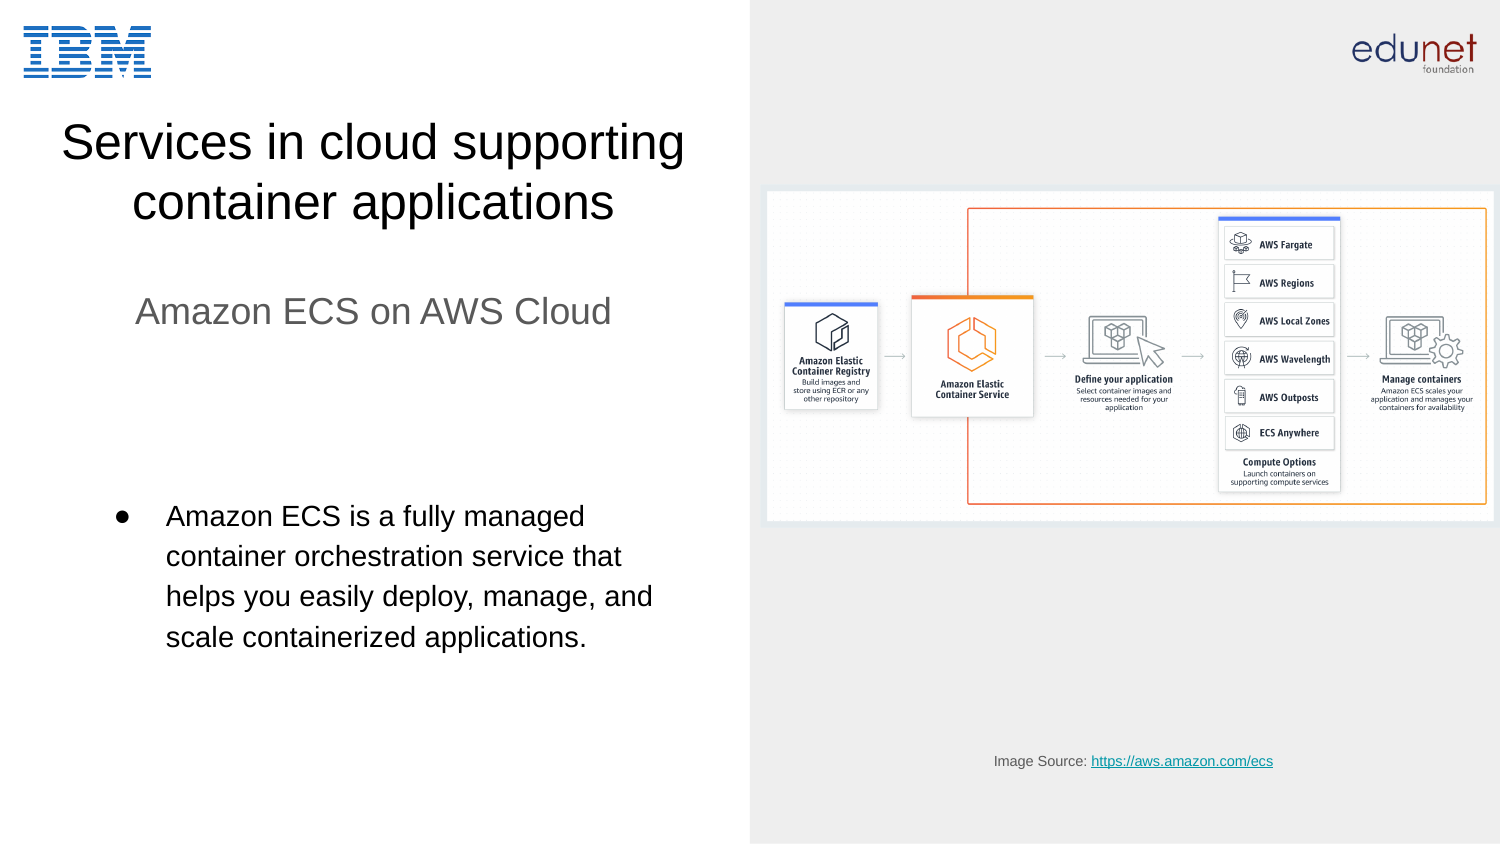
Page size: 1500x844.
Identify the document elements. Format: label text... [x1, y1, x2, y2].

picture [23, 26, 151, 78]
picture [1350, 26, 1480, 78]
list Amazon ECS is a fully managed container orchestration service that helps you easily deploy, manage, and scale containerized applications. [75, 362, 706, 783]
picture [760, 183, 1500, 528]
subtitle Amazon ECS on AWS Cloud [41, 257, 706, 363]
title Services in cloud supporting container applications [41, 117, 706, 223]
list Image Source: https://aws.amazon.com/ecs [810, 734, 1457, 783]
